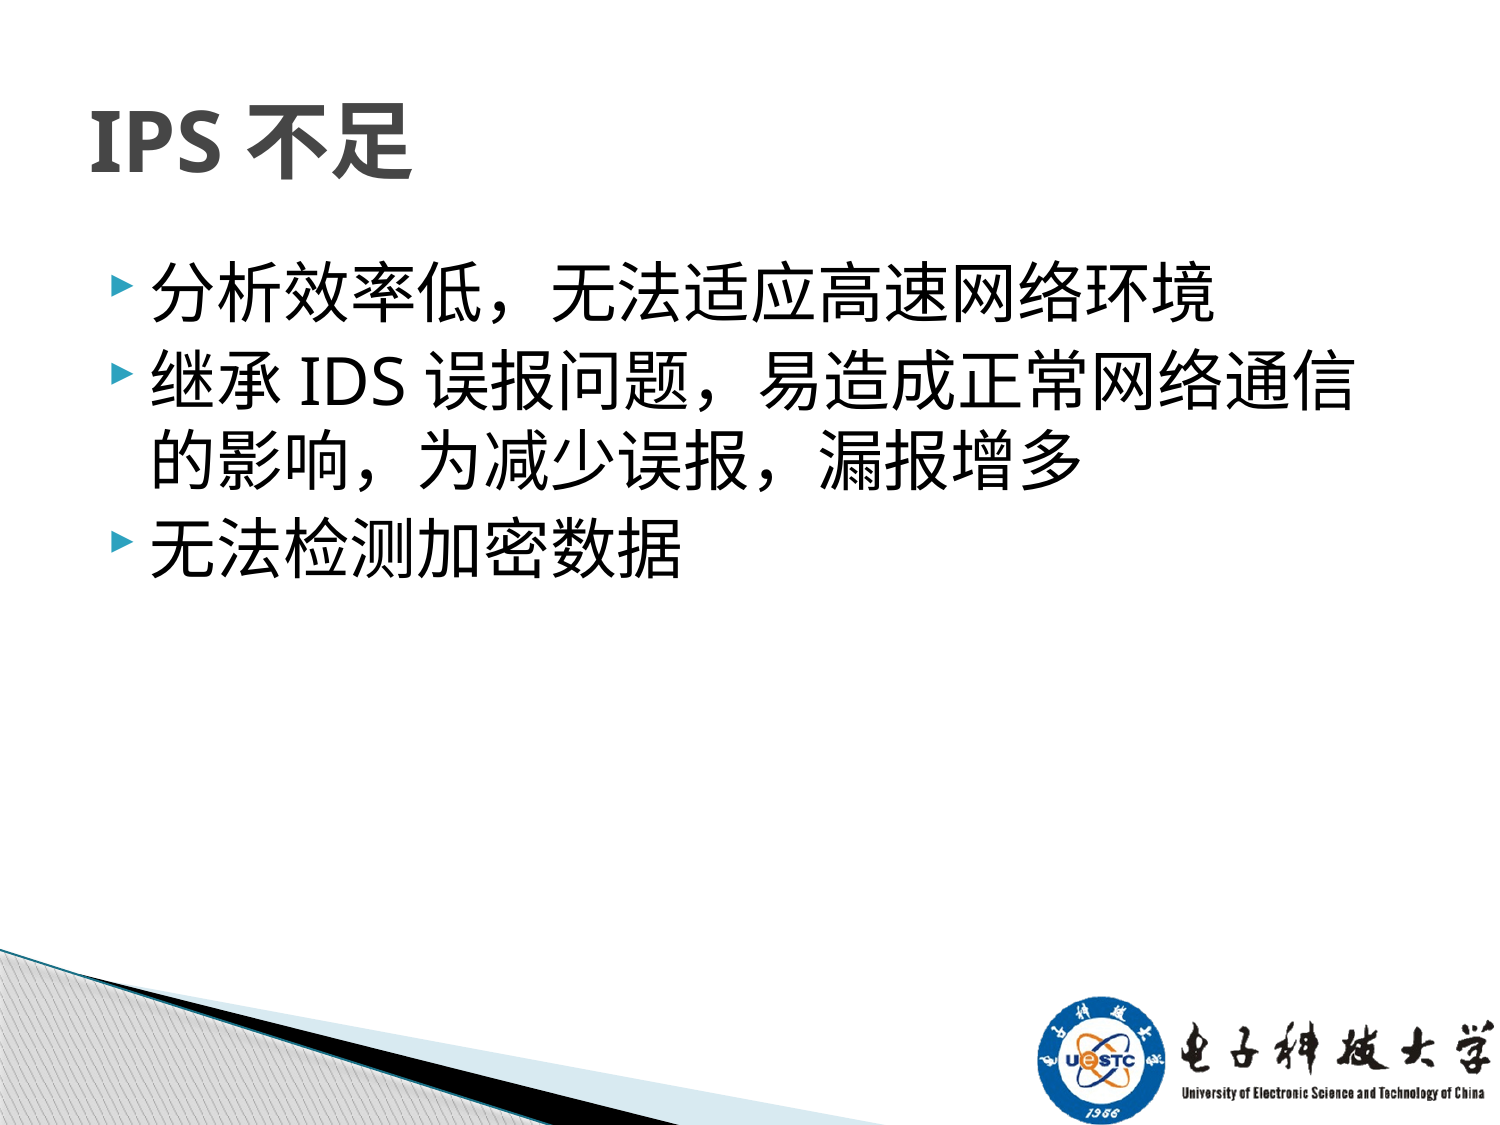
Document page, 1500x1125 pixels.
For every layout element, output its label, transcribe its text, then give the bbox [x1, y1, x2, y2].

picture [1037, 995, 1495, 1125]
slide_number [701, 1051, 786, 1125]
title IPS不足 [75, 45, 1425, 233]
list 分析效率低，无法适应高速网络环境 继承IDS误报问题，易造成正常网络通信的影响，为减少误报，漏报增多 无法检测加密数据 [75, 243, 1425, 986]
